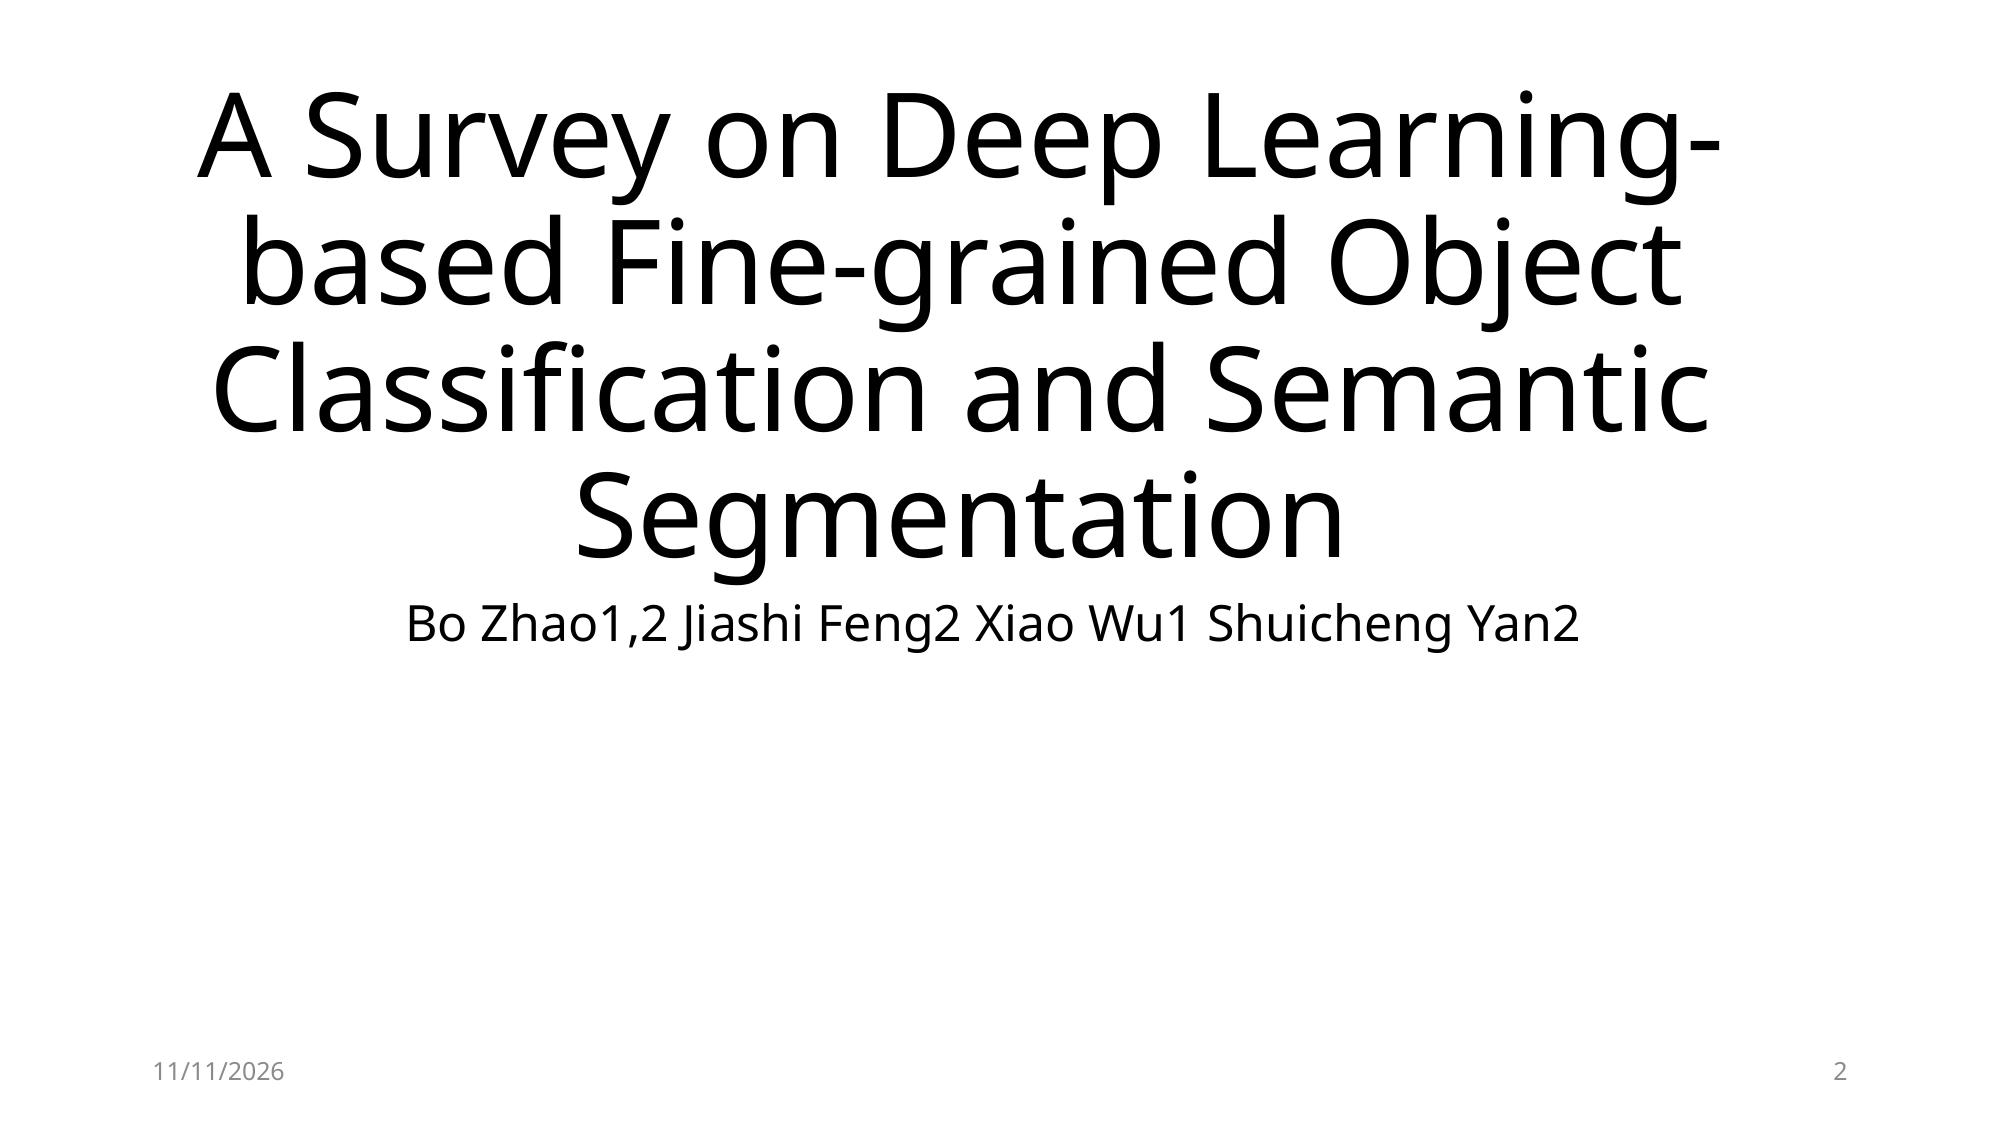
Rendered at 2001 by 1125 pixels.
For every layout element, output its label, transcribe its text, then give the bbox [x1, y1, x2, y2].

slide_number 2 [1412, 1042, 1863, 1103]
title A Survey on Deep Learning-based Fine-grained Object Classification and Semantic Segmentation [16, 64, 1907, 591]
subtitle Bo Zhao1,2 Jiashi Feng2 Xiao Wu1 Shuicheng Yan2 [249, 590, 1750, 863]
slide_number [137, 1042, 588, 1103]
